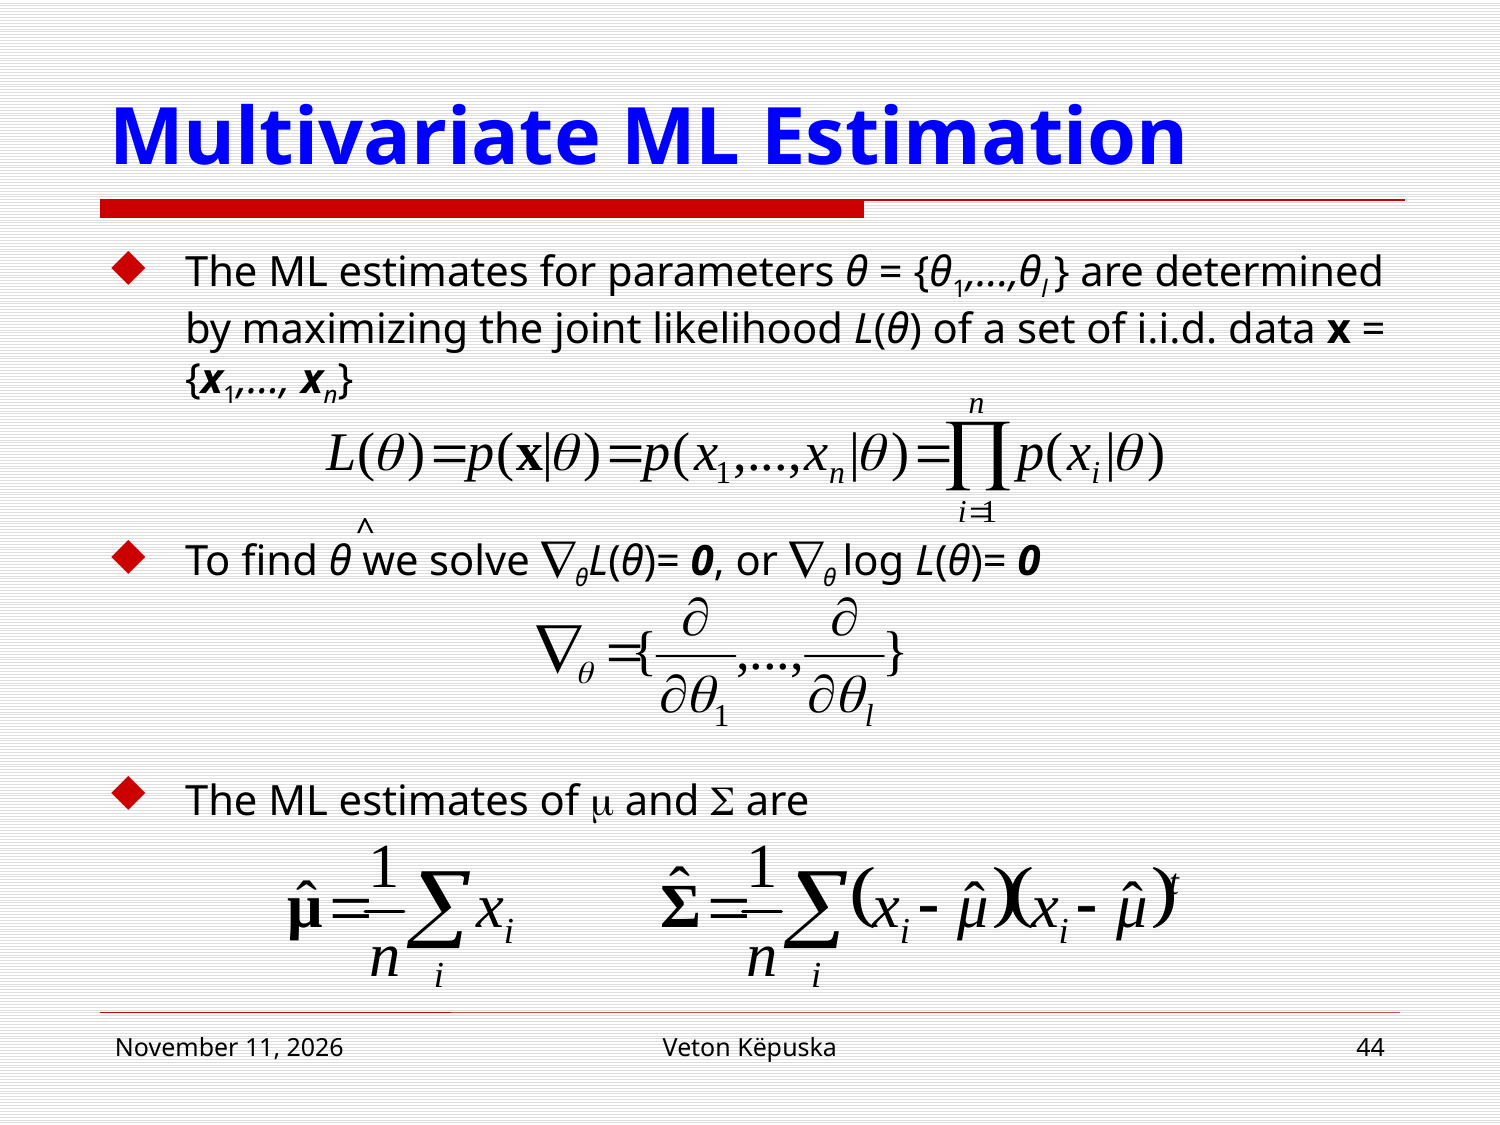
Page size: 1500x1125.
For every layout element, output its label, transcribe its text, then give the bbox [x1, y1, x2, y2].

list The ML estimates for parameters θ = {θ1,...,θl } are determined by maximizing the joint likelihood L(θ) of a set of i.i.d. data x = {x1,..., xn} To find θ we solve θL(θ)= 0, or θ log L(θ)= 0 The ML estimates of  and  are [92, 237, 1406, 988]
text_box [279, 817, 1200, 1001]
title Multivariate ML Estimation [93, 49, 1407, 188]
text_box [529, 583, 915, 739]
footer Veton Këpuska [512, 1024, 988, 1103]
text_box ^ [327, 542, 390, 557]
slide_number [99, 1024, 426, 1103]
slide_number 44 [1074, 1024, 1401, 1103]
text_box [316, 378, 1174, 534]
